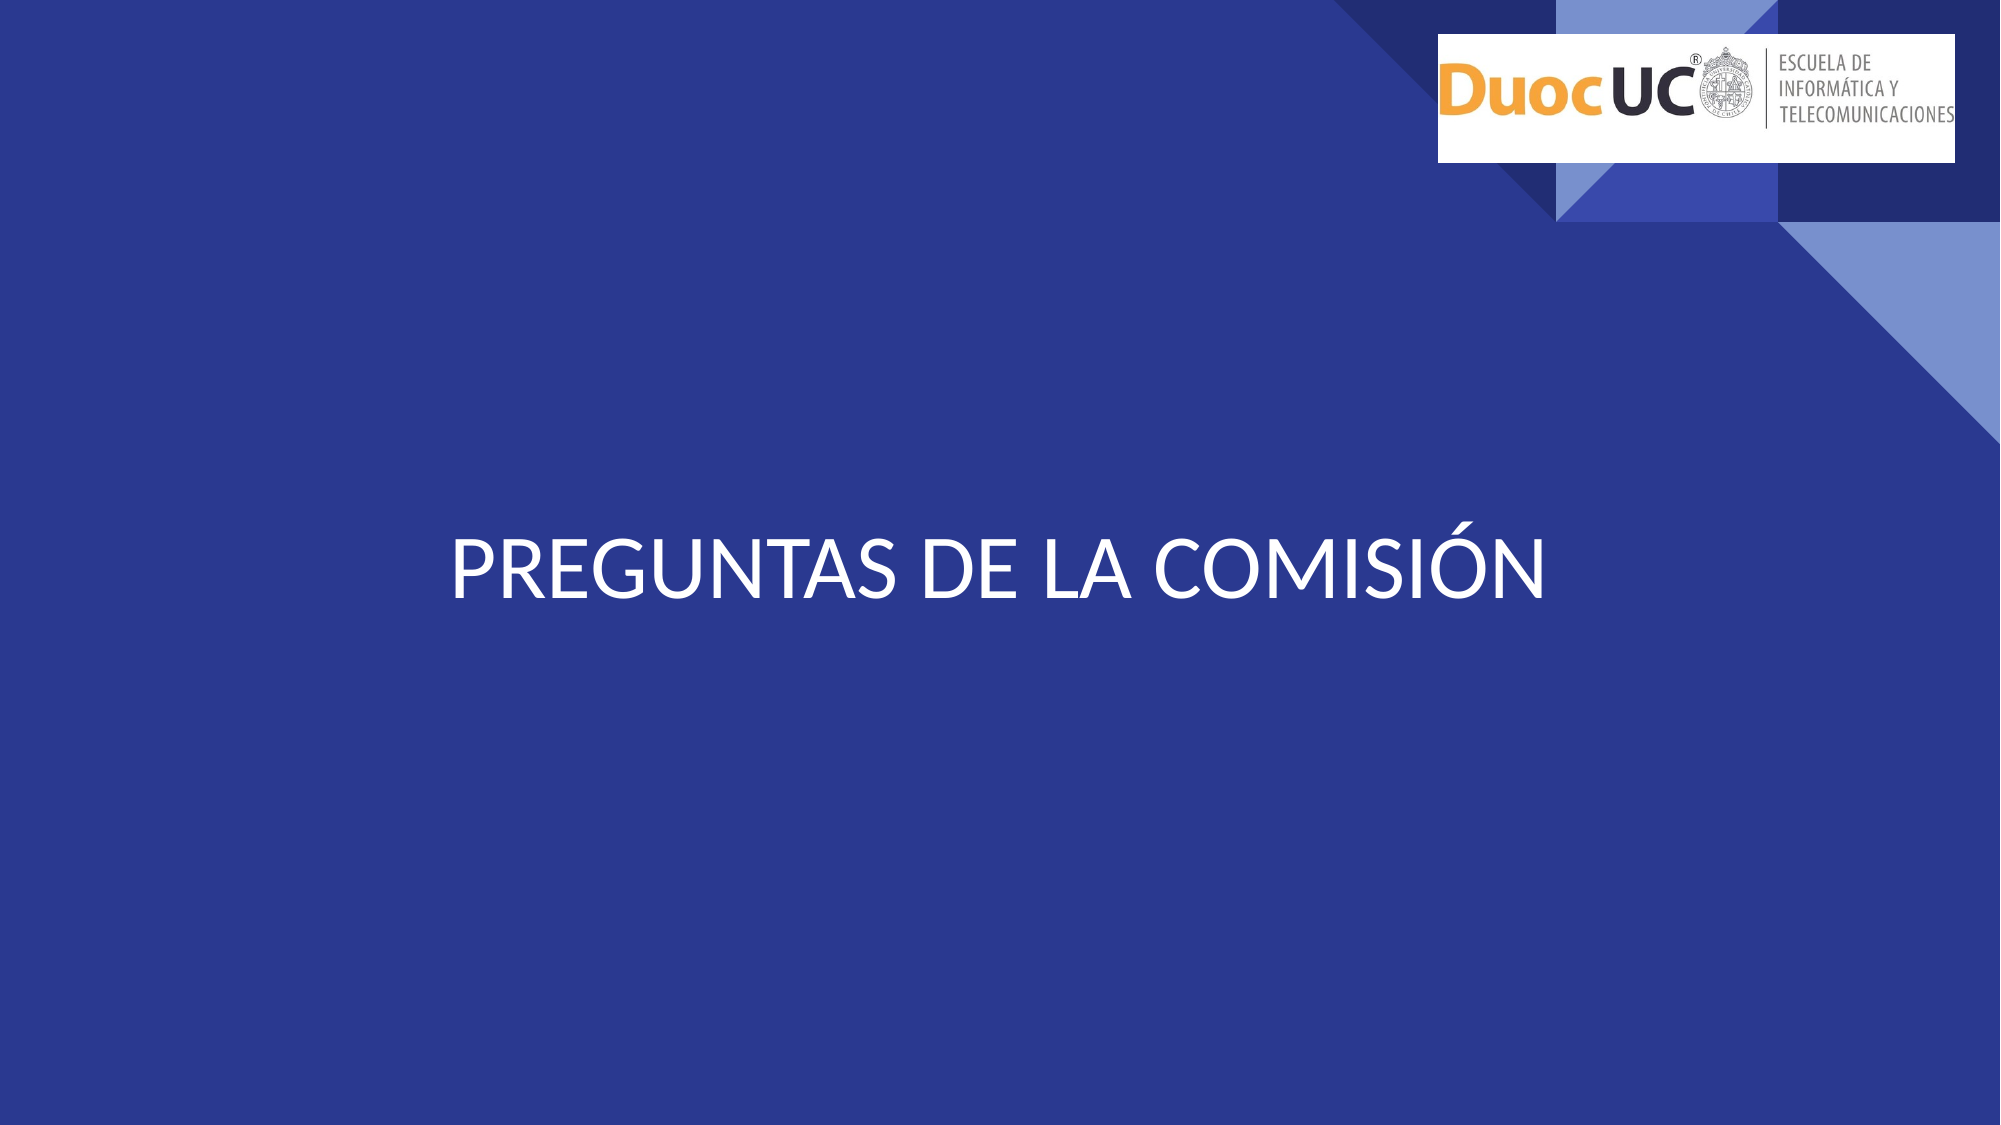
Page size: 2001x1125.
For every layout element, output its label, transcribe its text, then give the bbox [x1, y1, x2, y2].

picture [1438, 33, 1955, 164]
text_box PREGUNTAS DE LA COMISIÓN [0, 499, 2000, 625]
